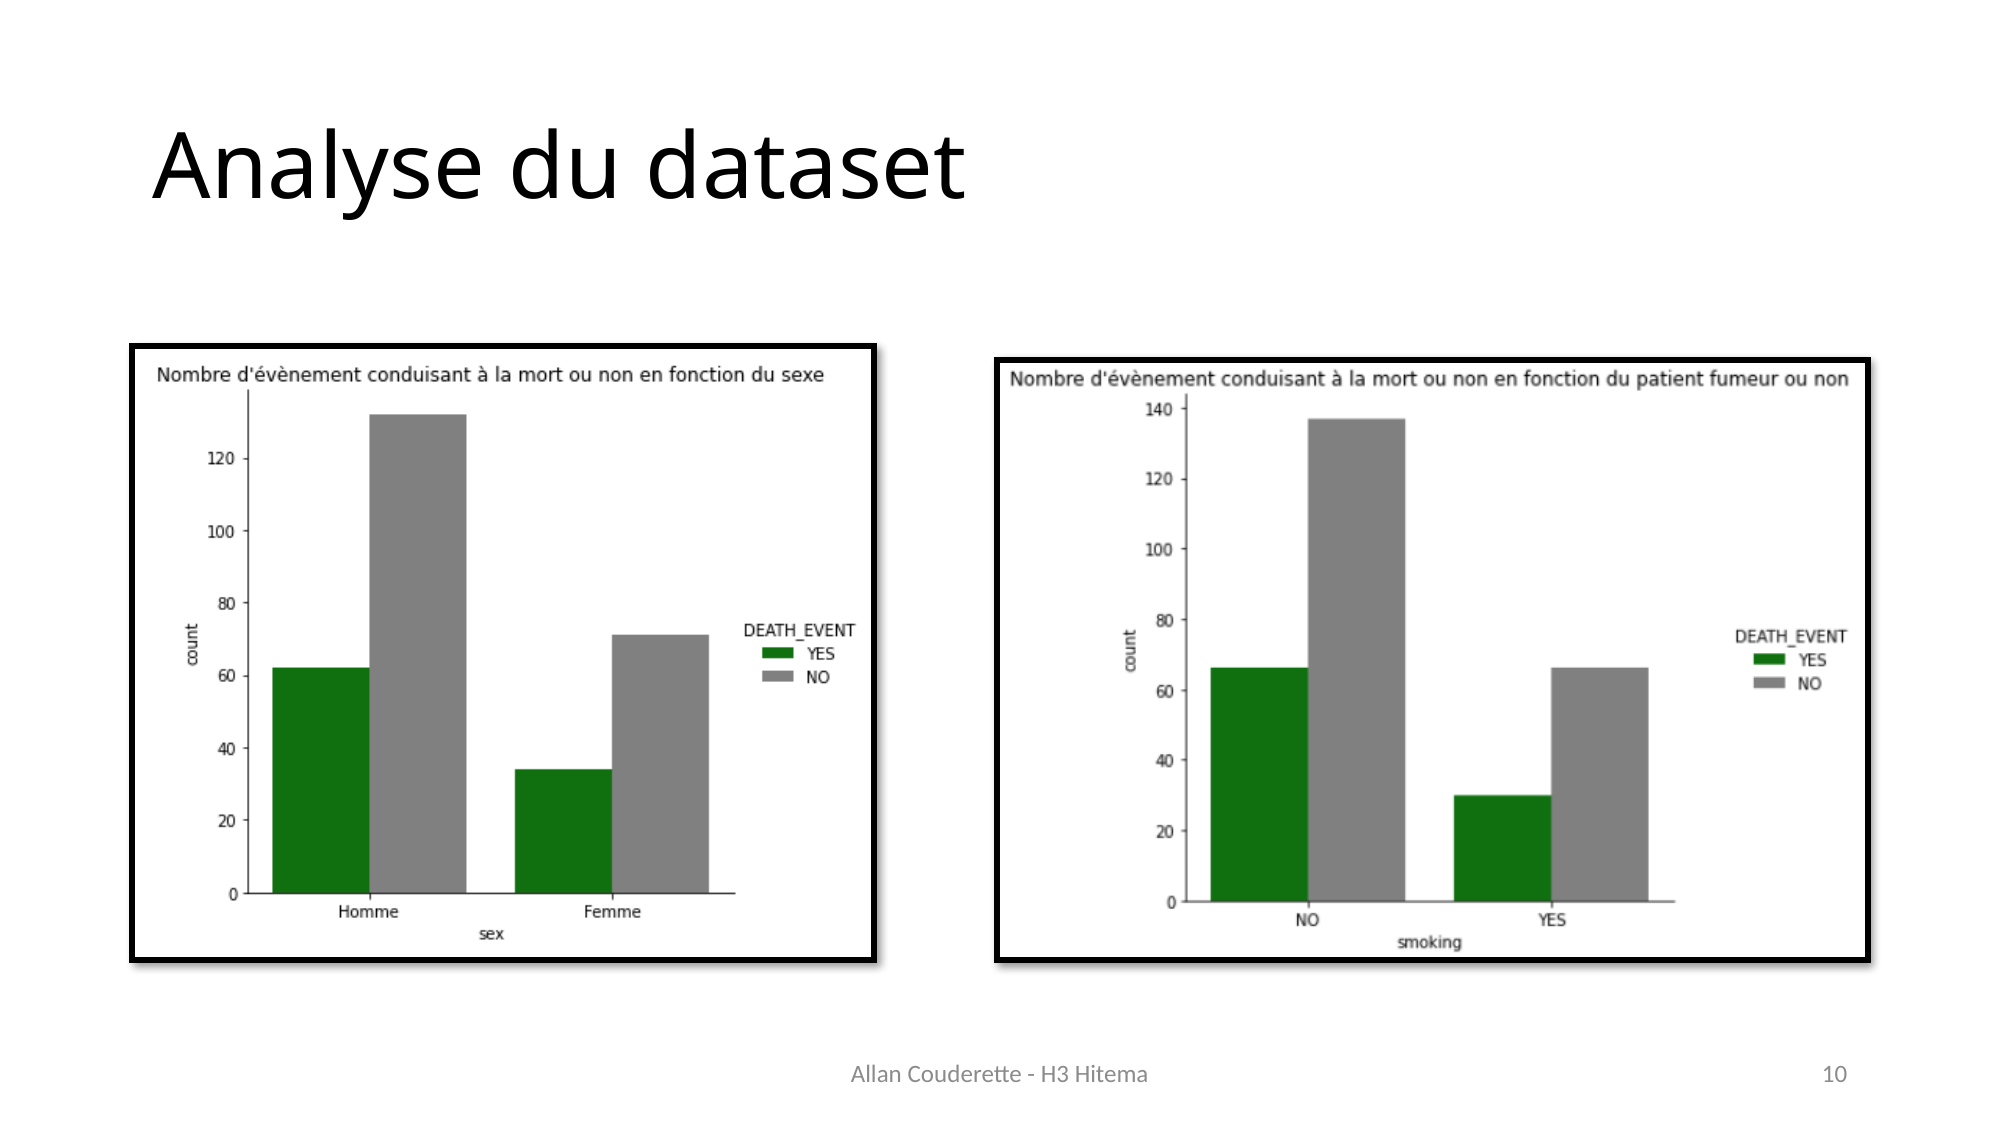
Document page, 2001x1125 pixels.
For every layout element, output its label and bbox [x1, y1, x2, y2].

text_box [0, 0, 2000, 1125]
